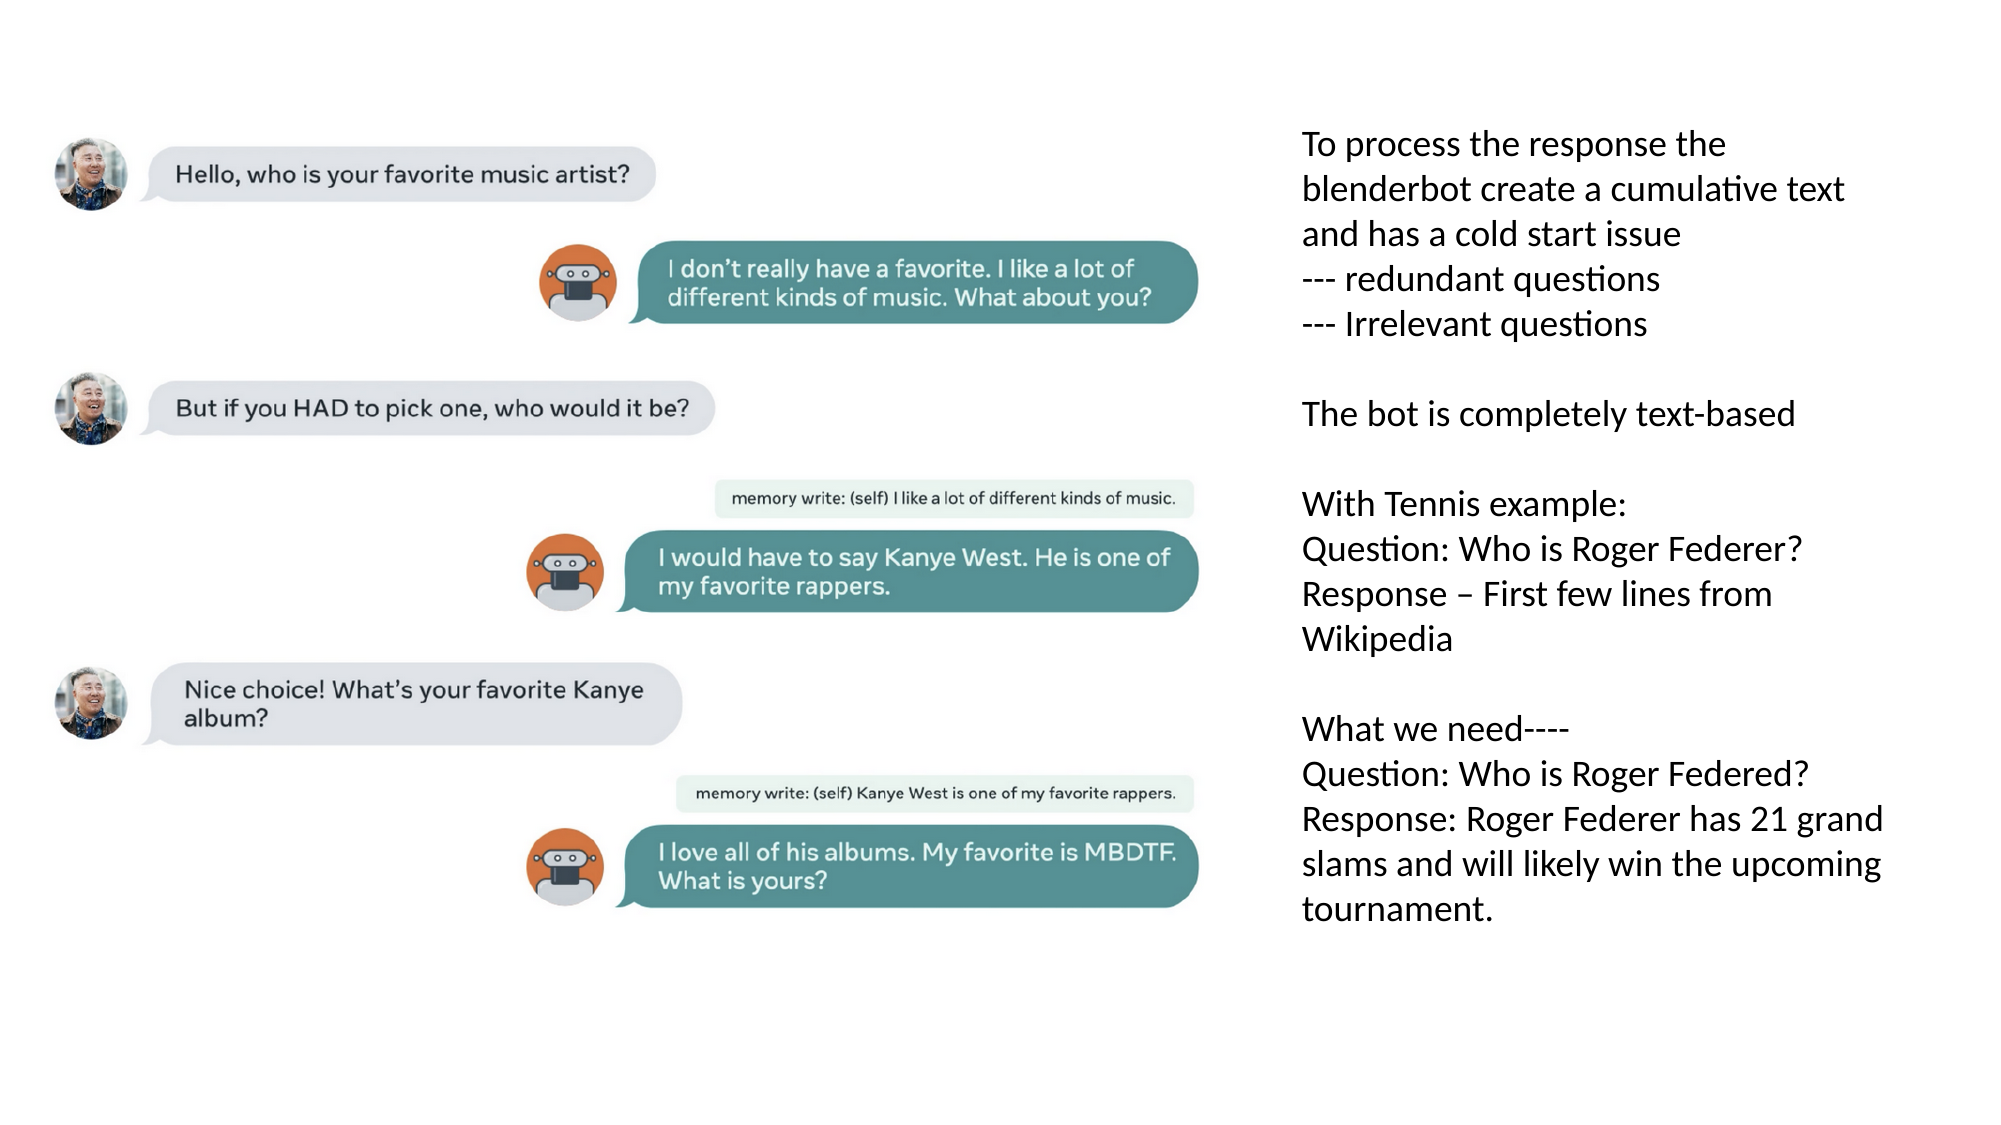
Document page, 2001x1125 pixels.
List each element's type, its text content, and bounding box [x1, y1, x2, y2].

picture [15, 112, 1220, 930]
text_box To process the response the blenderbot create a cumulative text and has a cold start issue --- redundant questions --- Irrelevant questions The bot is completely text-based With Tennis example: Question: Who is Roger Federer? Response – First few lines from Wikipedia What we need---- Question: Who is Roger Federed? Response: Roger Federer has 21 grand slams and will likely win the upcoming tournament. [1286, 111, 1906, 937]
